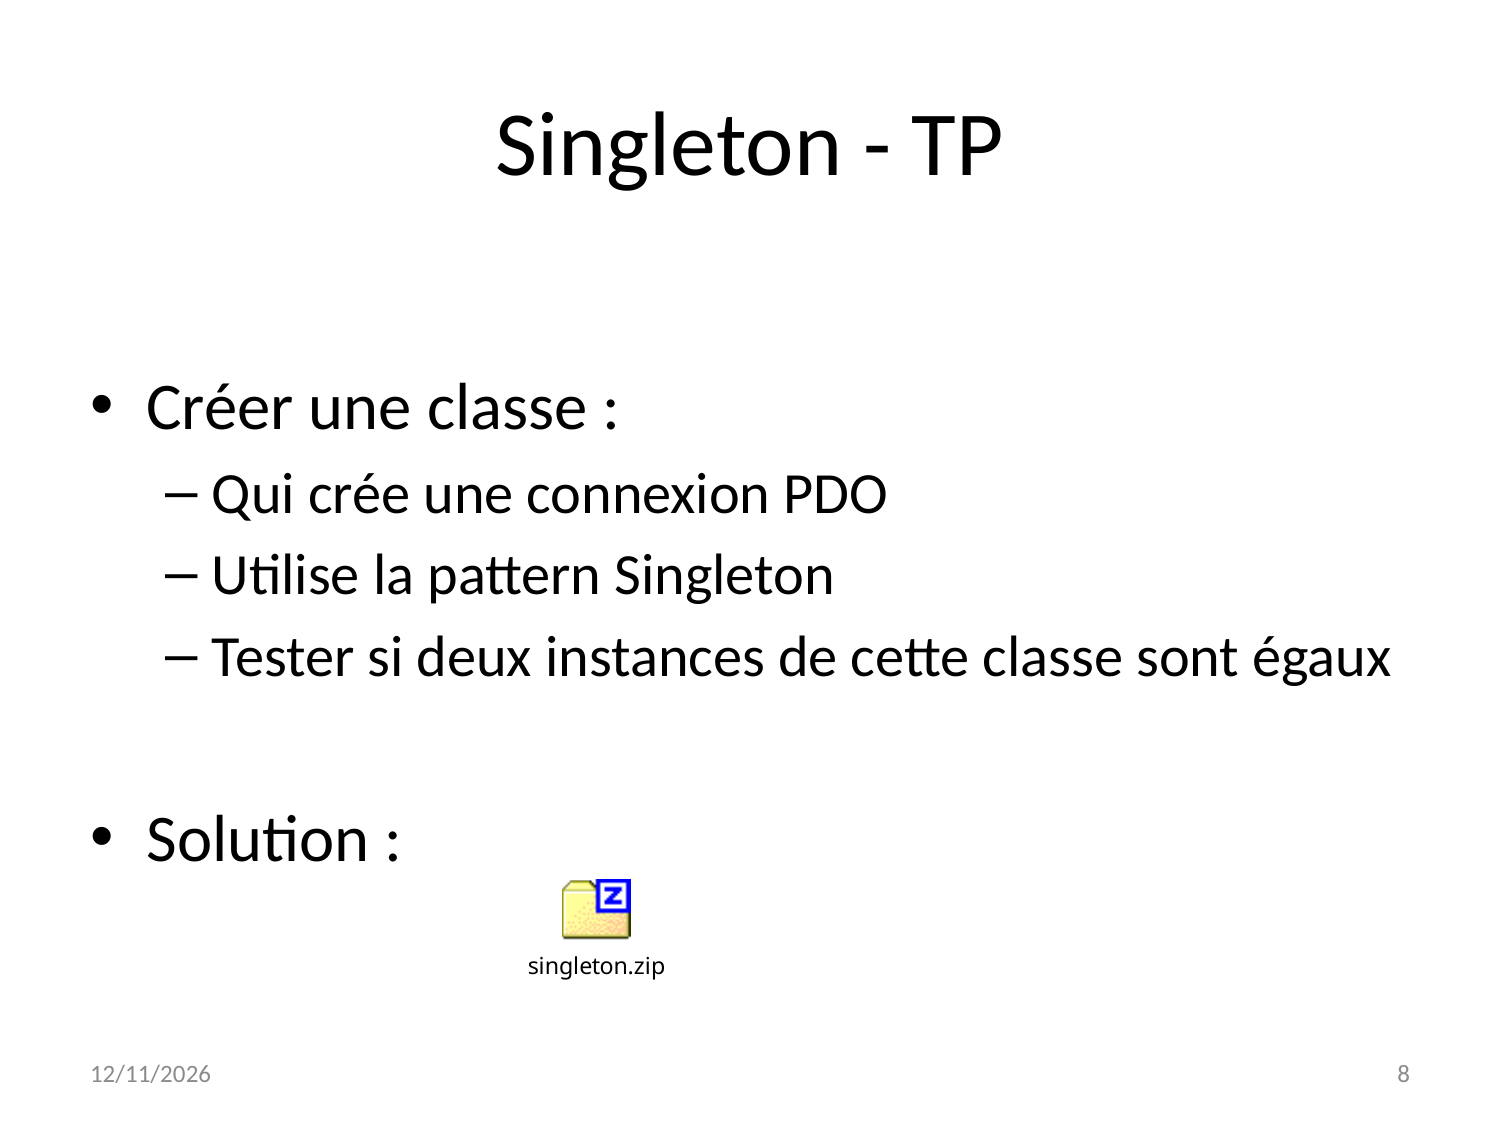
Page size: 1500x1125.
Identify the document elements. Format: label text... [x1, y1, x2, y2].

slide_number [75, 1042, 425, 1103]
list Créer une classe : Qui crée une connexion PDO Utilise la pattern Singleton Tester si deux instances de cette classe sont égaux Solution : [75, 262, 1425, 1005]
title Singleton - TP [75, 45, 1425, 233]
slide_number 8 [1074, 1042, 1425, 1103]
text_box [516, 878, 675, 986]
